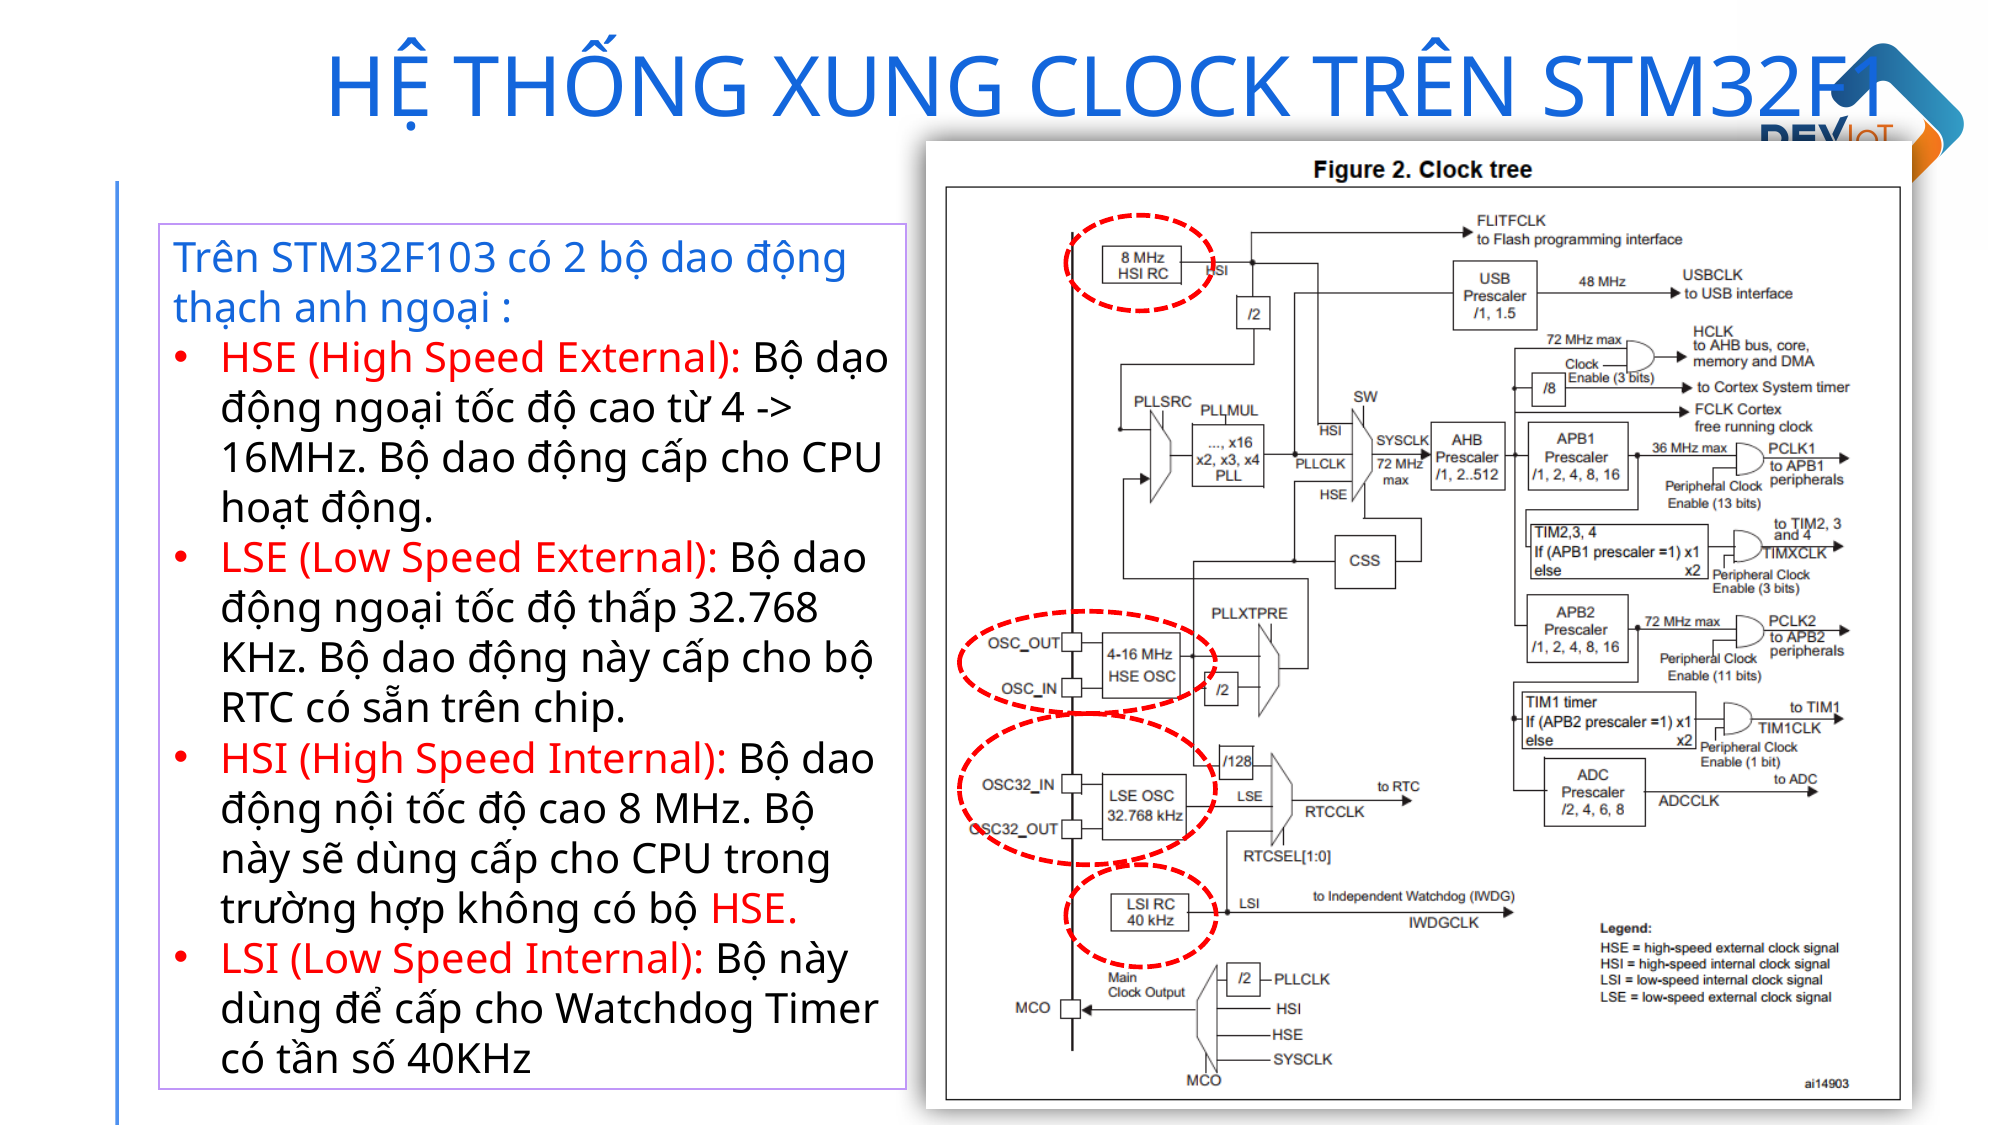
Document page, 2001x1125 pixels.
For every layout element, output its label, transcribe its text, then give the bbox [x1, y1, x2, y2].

text_box Trên STM32F103 có 2 bộ dao động thạch anh ngoại : HSE (High Speed External): Bộ dạo động ngoại tốc độ cao từ 4 -> 16MHz. Bộ dao động cấp cho CPU hoạt động. LSE (Low Speed External): Bộ dao động ngoại tốc độ thấp 32.768 KHz. Bộ dao động này cấp cho bộ RTC có sẵn trên chip. HSI (High Speed Internal): Bộ dao động nội tốc độ cao 8 MHz. Bộ này sẽ dùng cấp cho CPU trong trường hợp không có bộ HSE. LSI (Low Speed Internal): Bộ này dùng để cấp cho Watchdog Timer có tần số 40KHz [158, 223, 907, 1090]
picture [926, 0, 1988, 1109]
text_box HỆ THỐNG XUNG CLOCK TRÊN STM32F1 [251, 25, 1969, 141]
